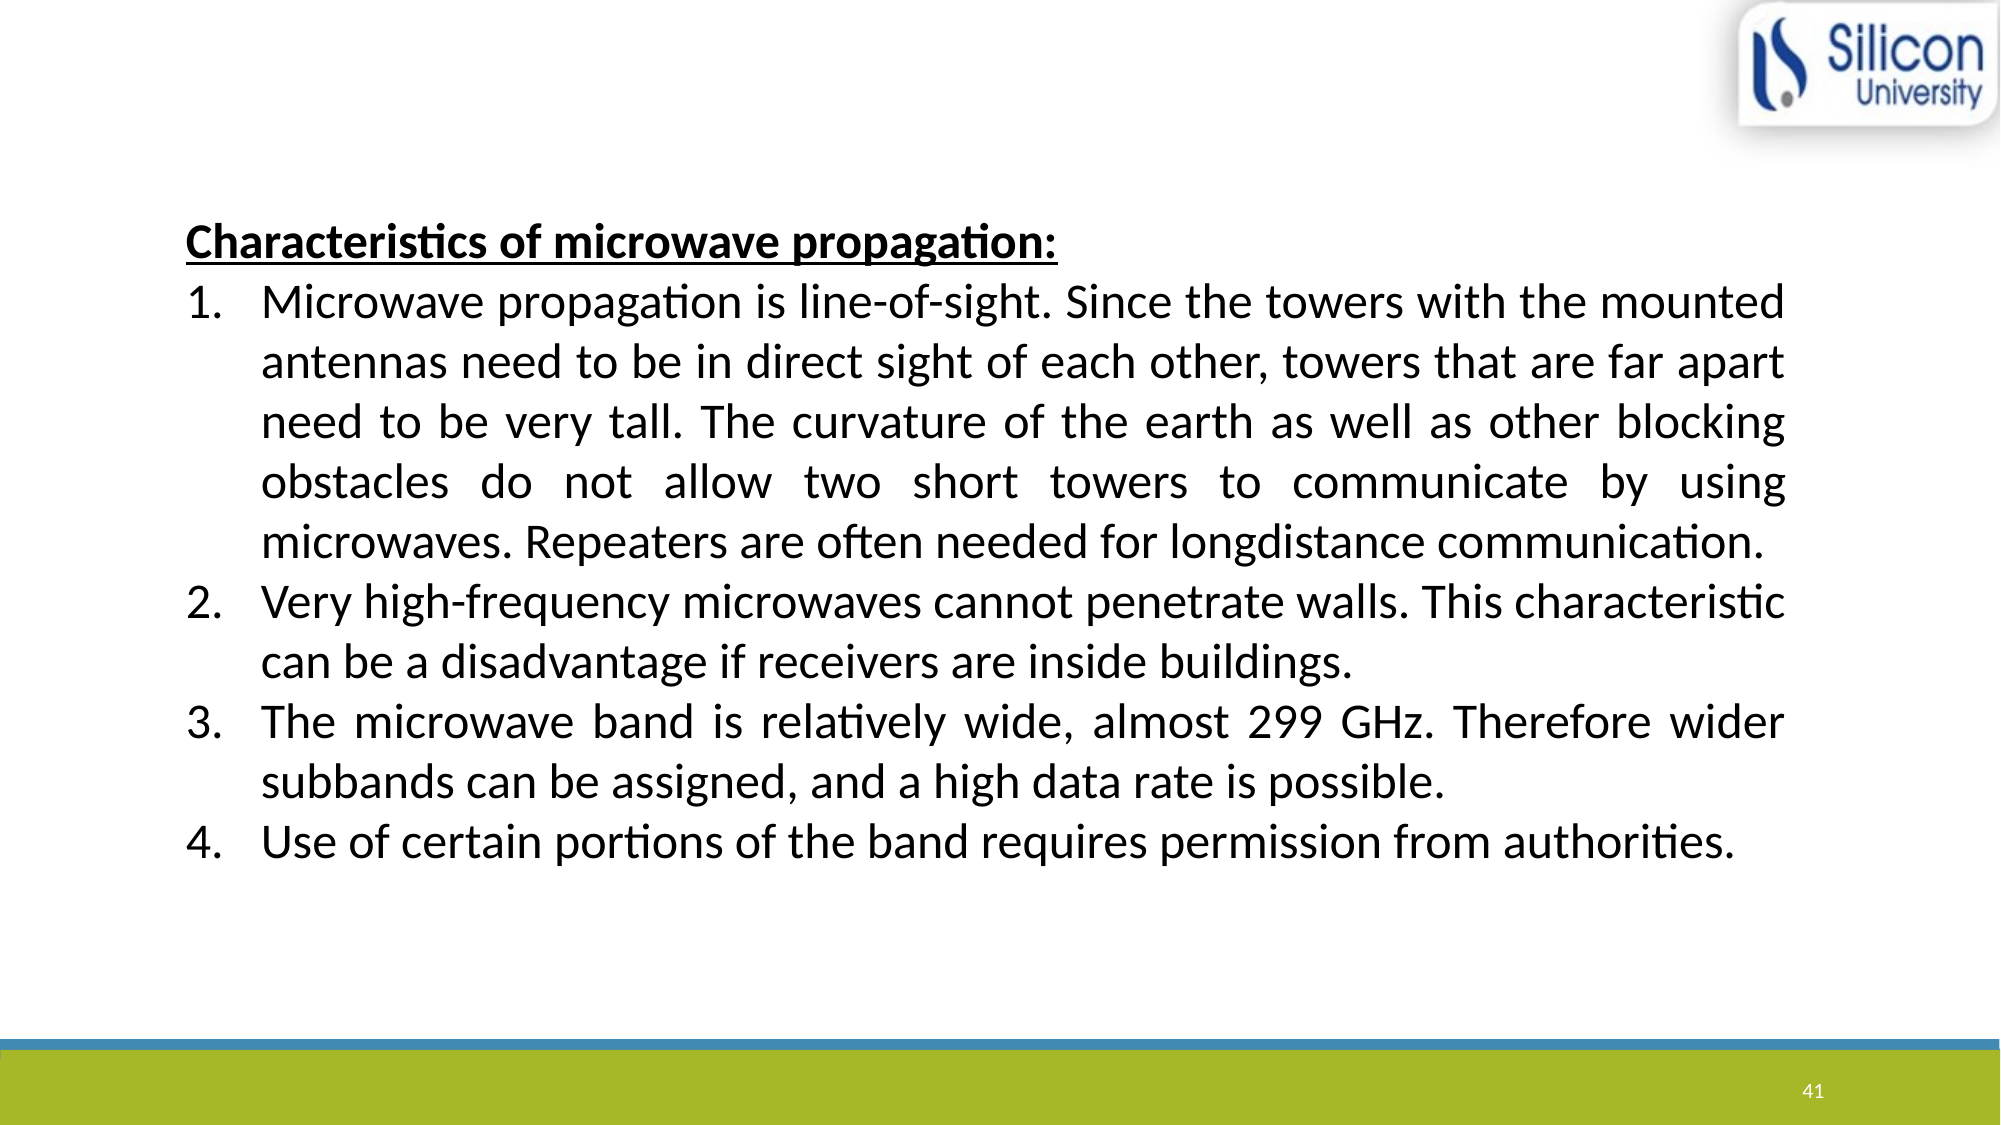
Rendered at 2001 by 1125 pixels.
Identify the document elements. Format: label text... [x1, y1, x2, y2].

picture [0, 0, 2001, 1125]
text_box Characteristics of microwave propagation: Microwave propagation is line-of-sight. Since the towers with the mounted antennas need to be in direct sight of each other, towers that are far apart need to be very tall. The curvature of the earth as well as other blocking obstacles do not allow two short towers to communicate by using microwaves. Repeaters are often needed for longdistance communication. Very high-frequency microwaves cannot penetrate walls. This characteristic can be a disadvantage if receivers are inside buildings. The microwave band is relatively wide, almost 299 GHz. Therefore wider subbands can be assigned, and a high data rate is possible. Use of certain portions of the band requires permission from authorities. [171, 200, 1802, 876]
slide_number 41 [1624, 1059, 1840, 1120]
